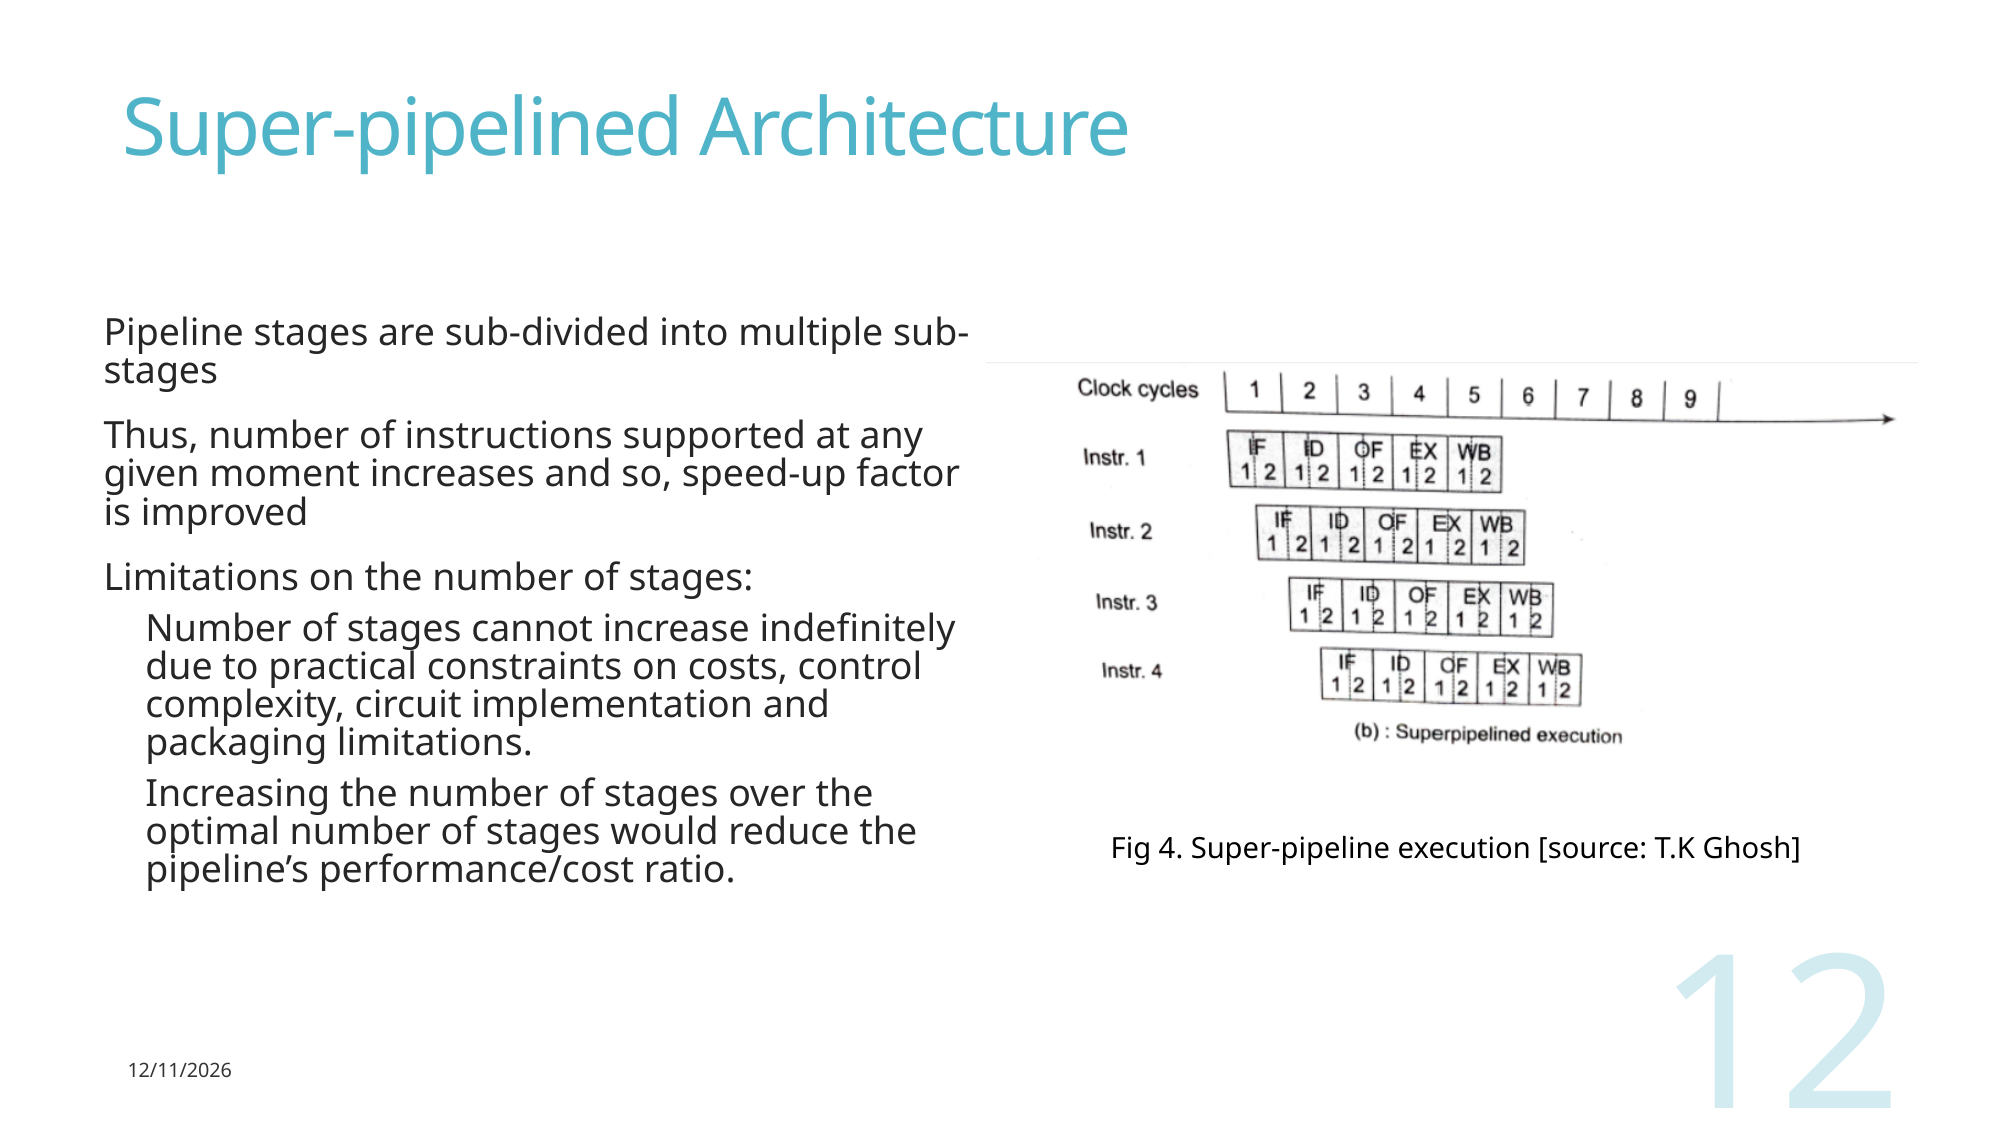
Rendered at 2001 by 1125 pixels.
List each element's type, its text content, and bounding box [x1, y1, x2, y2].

text_box Fig 4. Super-pipeline execution [source: T.K Ghosh] [1095, 822, 1889, 873]
picture [985, 361, 1918, 762]
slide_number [112, 1051, 788, 1090]
list Pipeline stages are sub-divided into multiple sub-stages Thus, number of instructions supported at any given moment increases and so, speed-up factor is improved Limitations on the number of stages: Number of stages cannot increase indefinitely due to practical constraints on costs, control complexity, circuit implementation and packaging limitations. Increasing the number of stages over the optimal number of stages would reduce the pipeline’s performance/cost ratio. [73, 306, 986, 995]
title Super-pipelined Architecture [107, 81, 1875, 180]
slide_number 12 [1437, 963, 1918, 1125]
